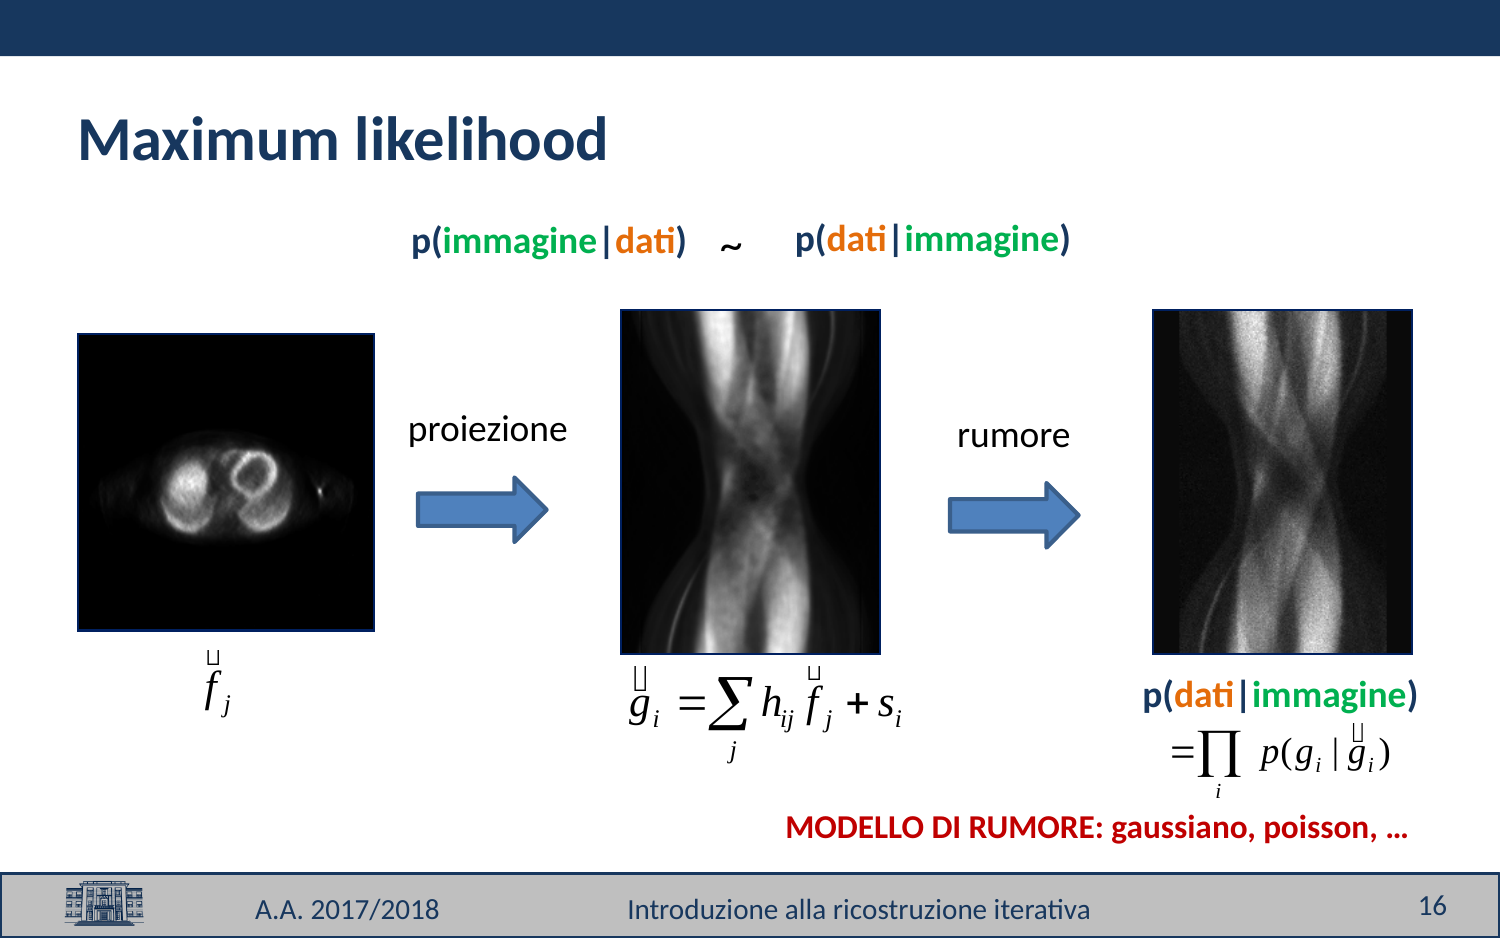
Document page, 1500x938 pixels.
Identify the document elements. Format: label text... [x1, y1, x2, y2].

picture [78, 335, 374, 630]
slide_number 16 [1299, 878, 1463, 929]
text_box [189, 650, 241, 728]
picture [621, 310, 879, 654]
text_box [0, 0, 1500, 58]
picture [62, 879, 145, 928]
text_box MODELLO DI RUMORE: gaussiano, poisson, … [741, 798, 1454, 853]
text_box [415, 475, 549, 545]
text_box Introduzione alla ricostruzione iterativa [612, 882, 1263, 933]
text_box [0, 872, 1500, 938]
picture [1153, 311, 1411, 654]
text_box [1162, 723, 1399, 807]
text_box Maximum likelihood [62, 90, 1425, 181]
text_box A.A. 2017/2018 [240, 882, 528, 933]
text_box [947, 481, 1081, 550]
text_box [620, 665, 914, 772]
text_box proiezione [393, 397, 584, 457]
text_box p(dati|immagine) [1127, 662, 1434, 723]
text_box ~ [704, 207, 758, 278]
text_box p(immagine|dati) [396, 208, 704, 268]
text_box rumore [942, 402, 1086, 463]
text_box p(dati|immagine) [780, 206, 1087, 266]
